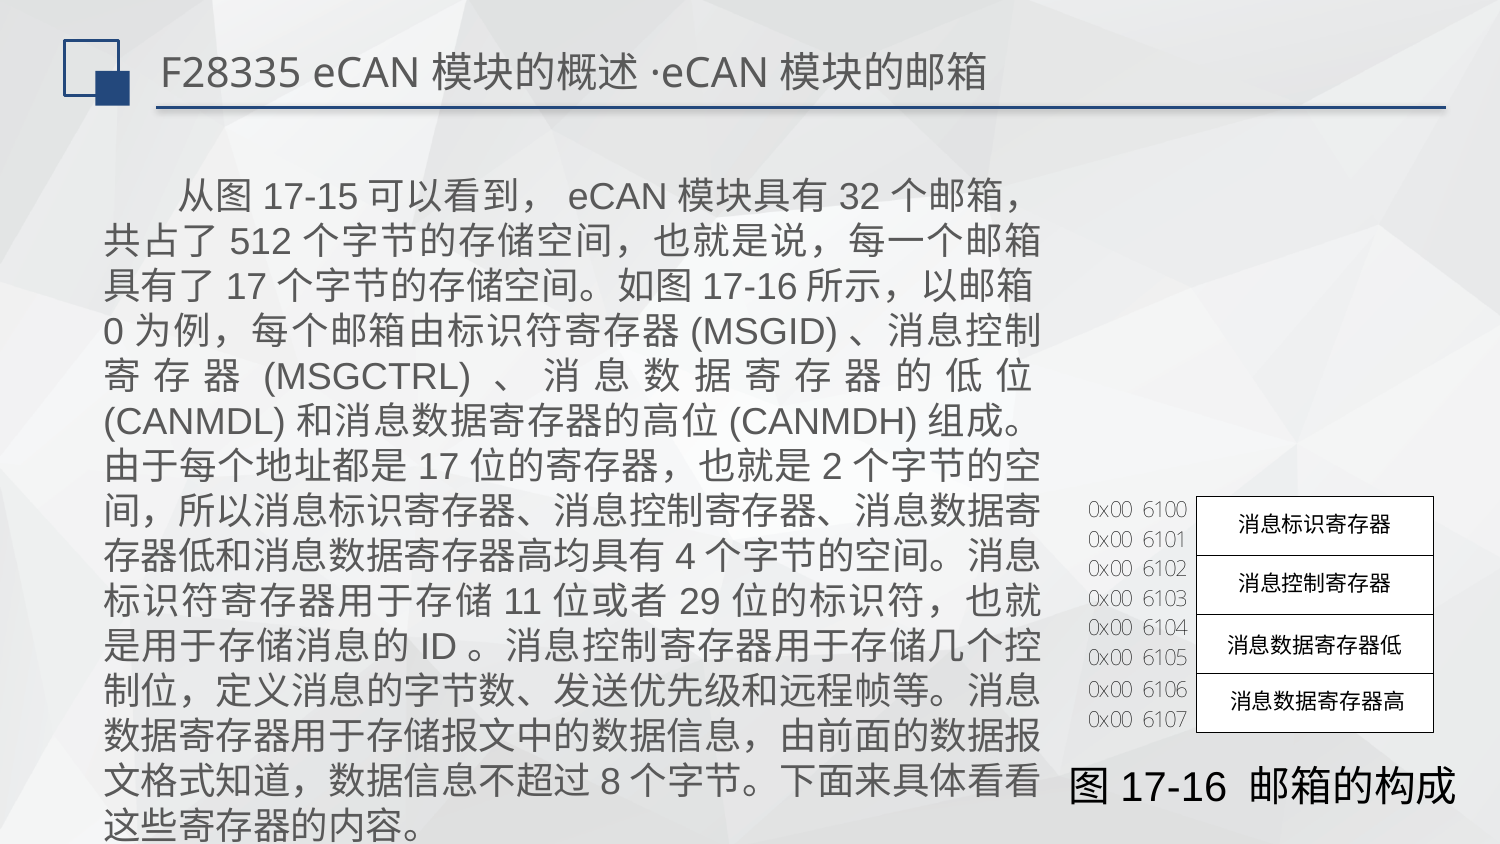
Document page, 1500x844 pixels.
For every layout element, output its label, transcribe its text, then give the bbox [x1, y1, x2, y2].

picture [0, 0, 1500, 844]
text_box 图17-16 邮箱的构成 [1053, 742, 1473, 818]
title F28335 eCAN模块的概述·eCAN模块的邮箱 [148, 43, 1117, 99]
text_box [1054, 492, 1437, 740]
text_box 从图17-15可以看到，eCAN模块具有32个邮箱，共占了512个字节的存储空间，也就是说，每一个邮箱具有了17个字节的存储空间。如图17-16所示，以邮箱0为例，每个邮箱由标识符寄存器(MSGID)、消息控制寄存器(MSGCTRL)、消息数据寄存器的低位(CANMDL)和消息数据寄存器的高位(CANMDH)组成。由于每个地址都是17位的寄存器，也就是2个字节的空间，所以消息标识寄存器、消息控制寄存器、消息数据寄存器低和消息数据寄存器高均具有4个字节的空间。消息标识符寄存器用于存储11位或者29位的标识符，也就是用于存储消息的ID。消息控制寄存器用于存储几个控制位，定义消息的字节数、发送优先级和远程帧等。消息数据寄存器用于存储报文中的数据信息，由前面的数据报文格式知道，数据信息不超过8个字节。下面来具体看看这些寄存器的内容。 [88, 164, 1058, 844]
